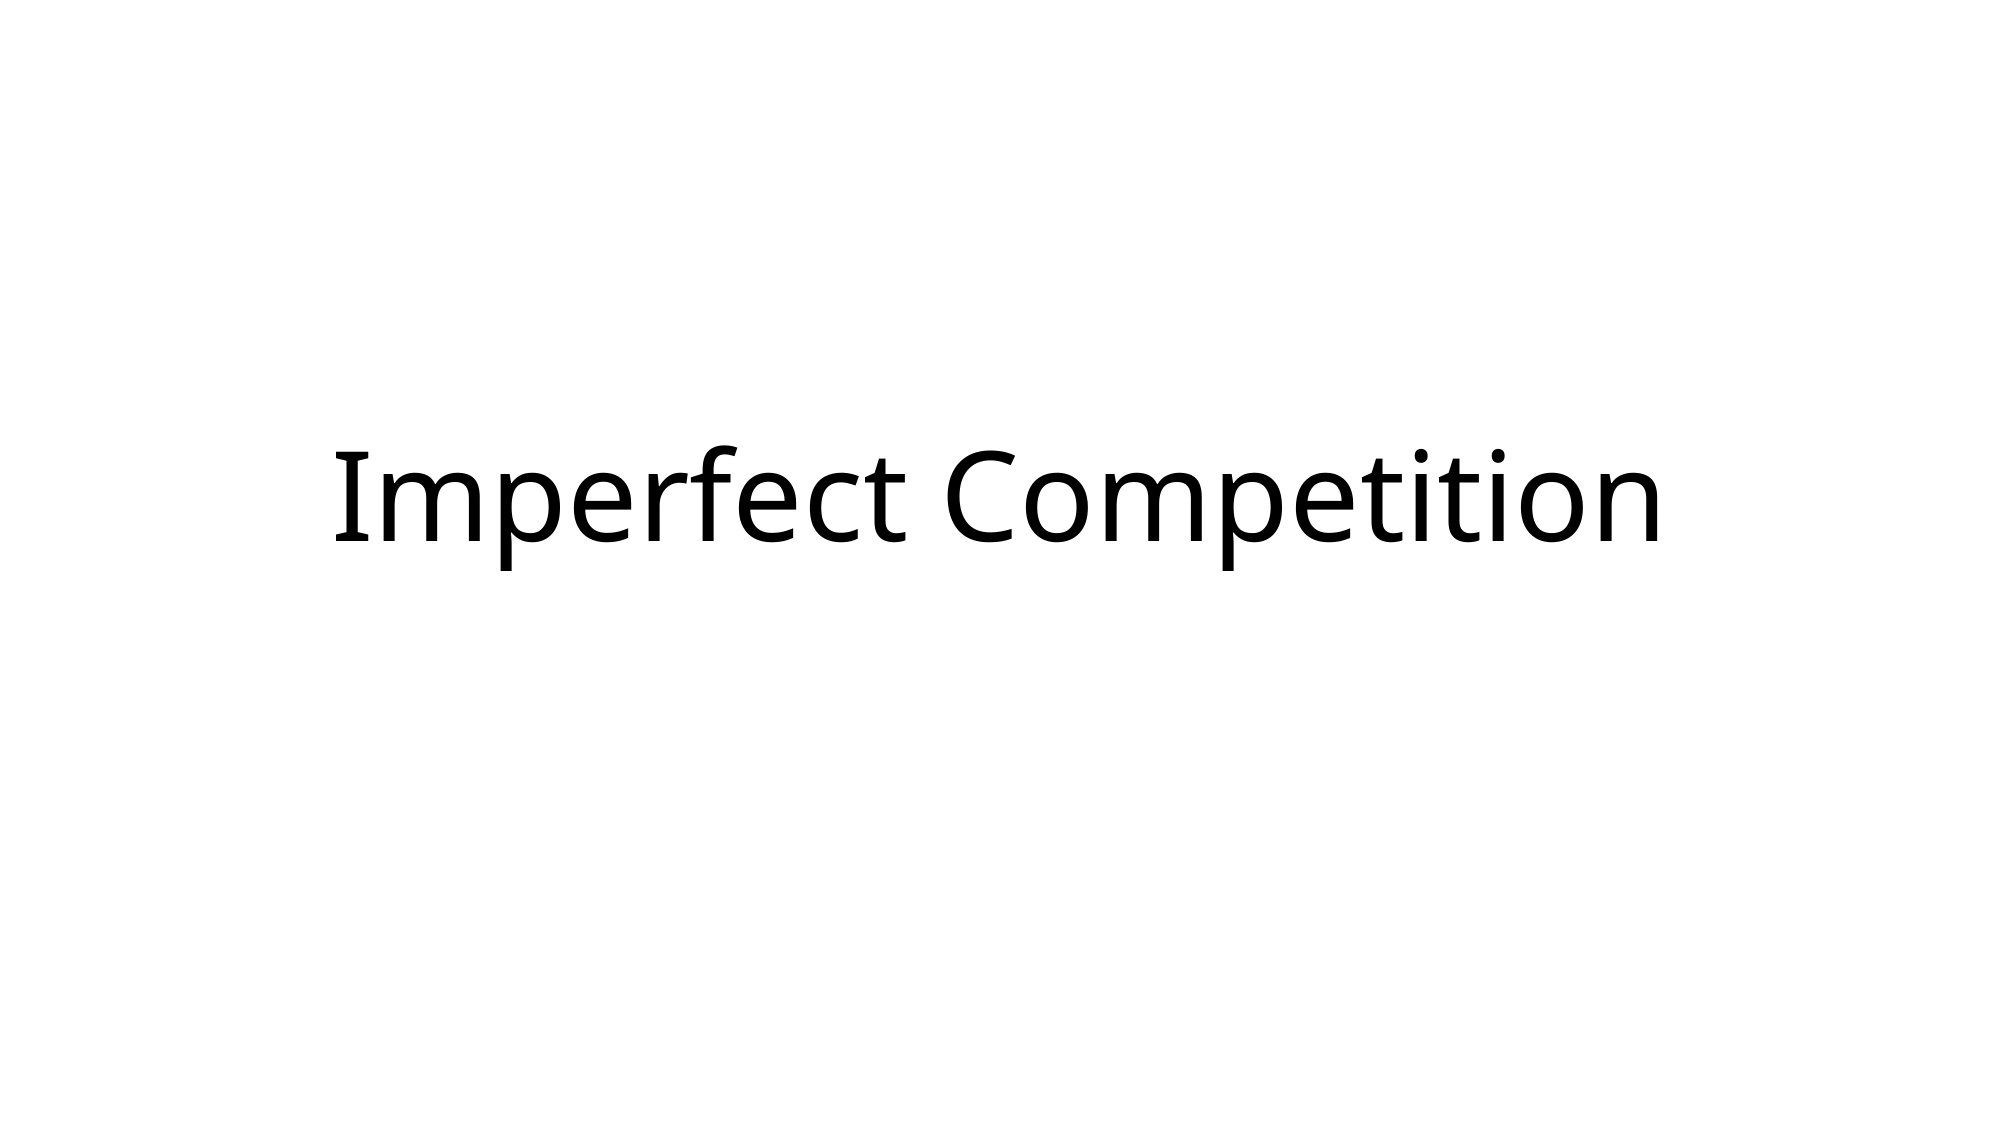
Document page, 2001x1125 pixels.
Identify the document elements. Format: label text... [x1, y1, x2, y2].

title Imperfect Competition [249, 184, 1750, 576]
